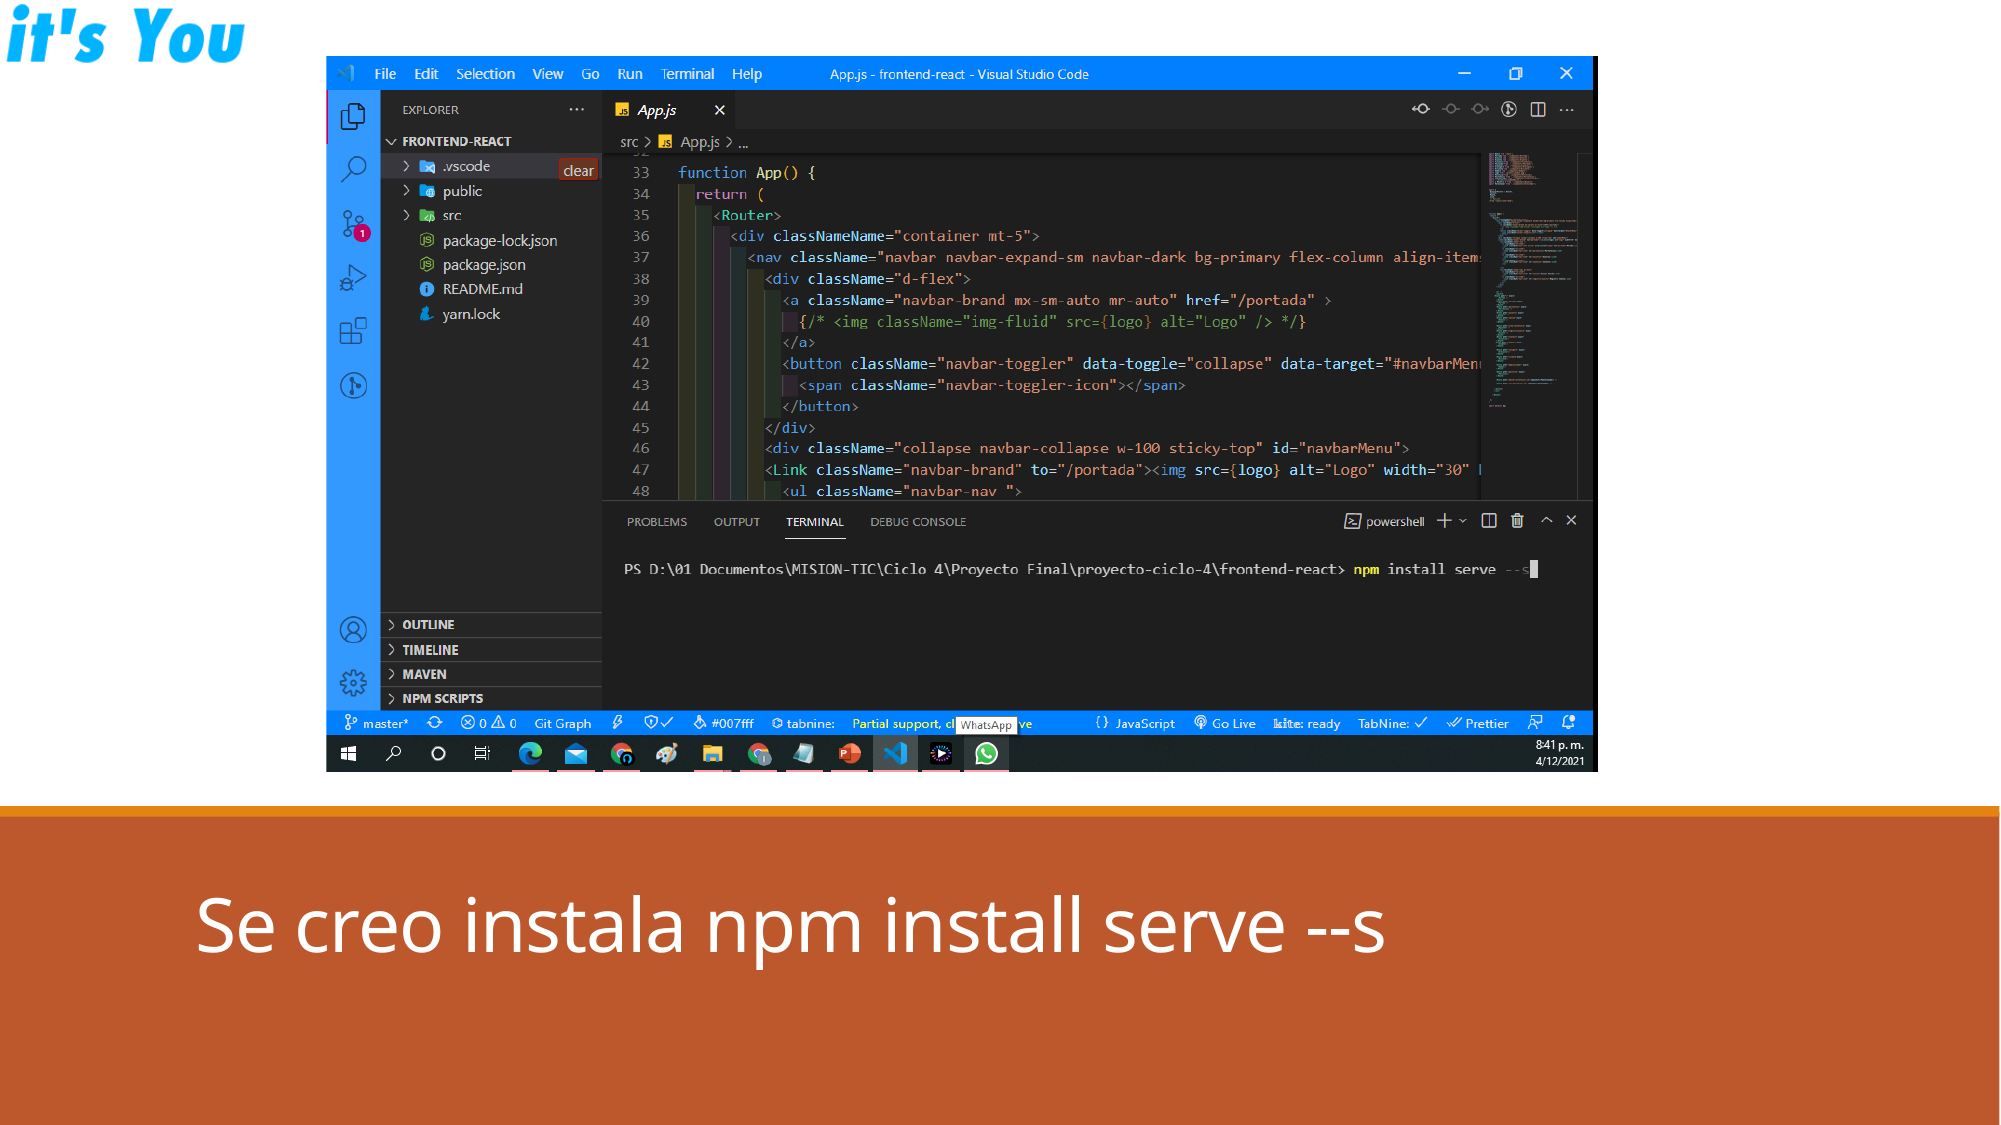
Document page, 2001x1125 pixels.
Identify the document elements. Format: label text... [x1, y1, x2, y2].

picture [325, 55, 1599, 772]
picture [0, 0, 253, 67]
title Se creo instala npm install serve --s [180, 832, 1839, 968]
